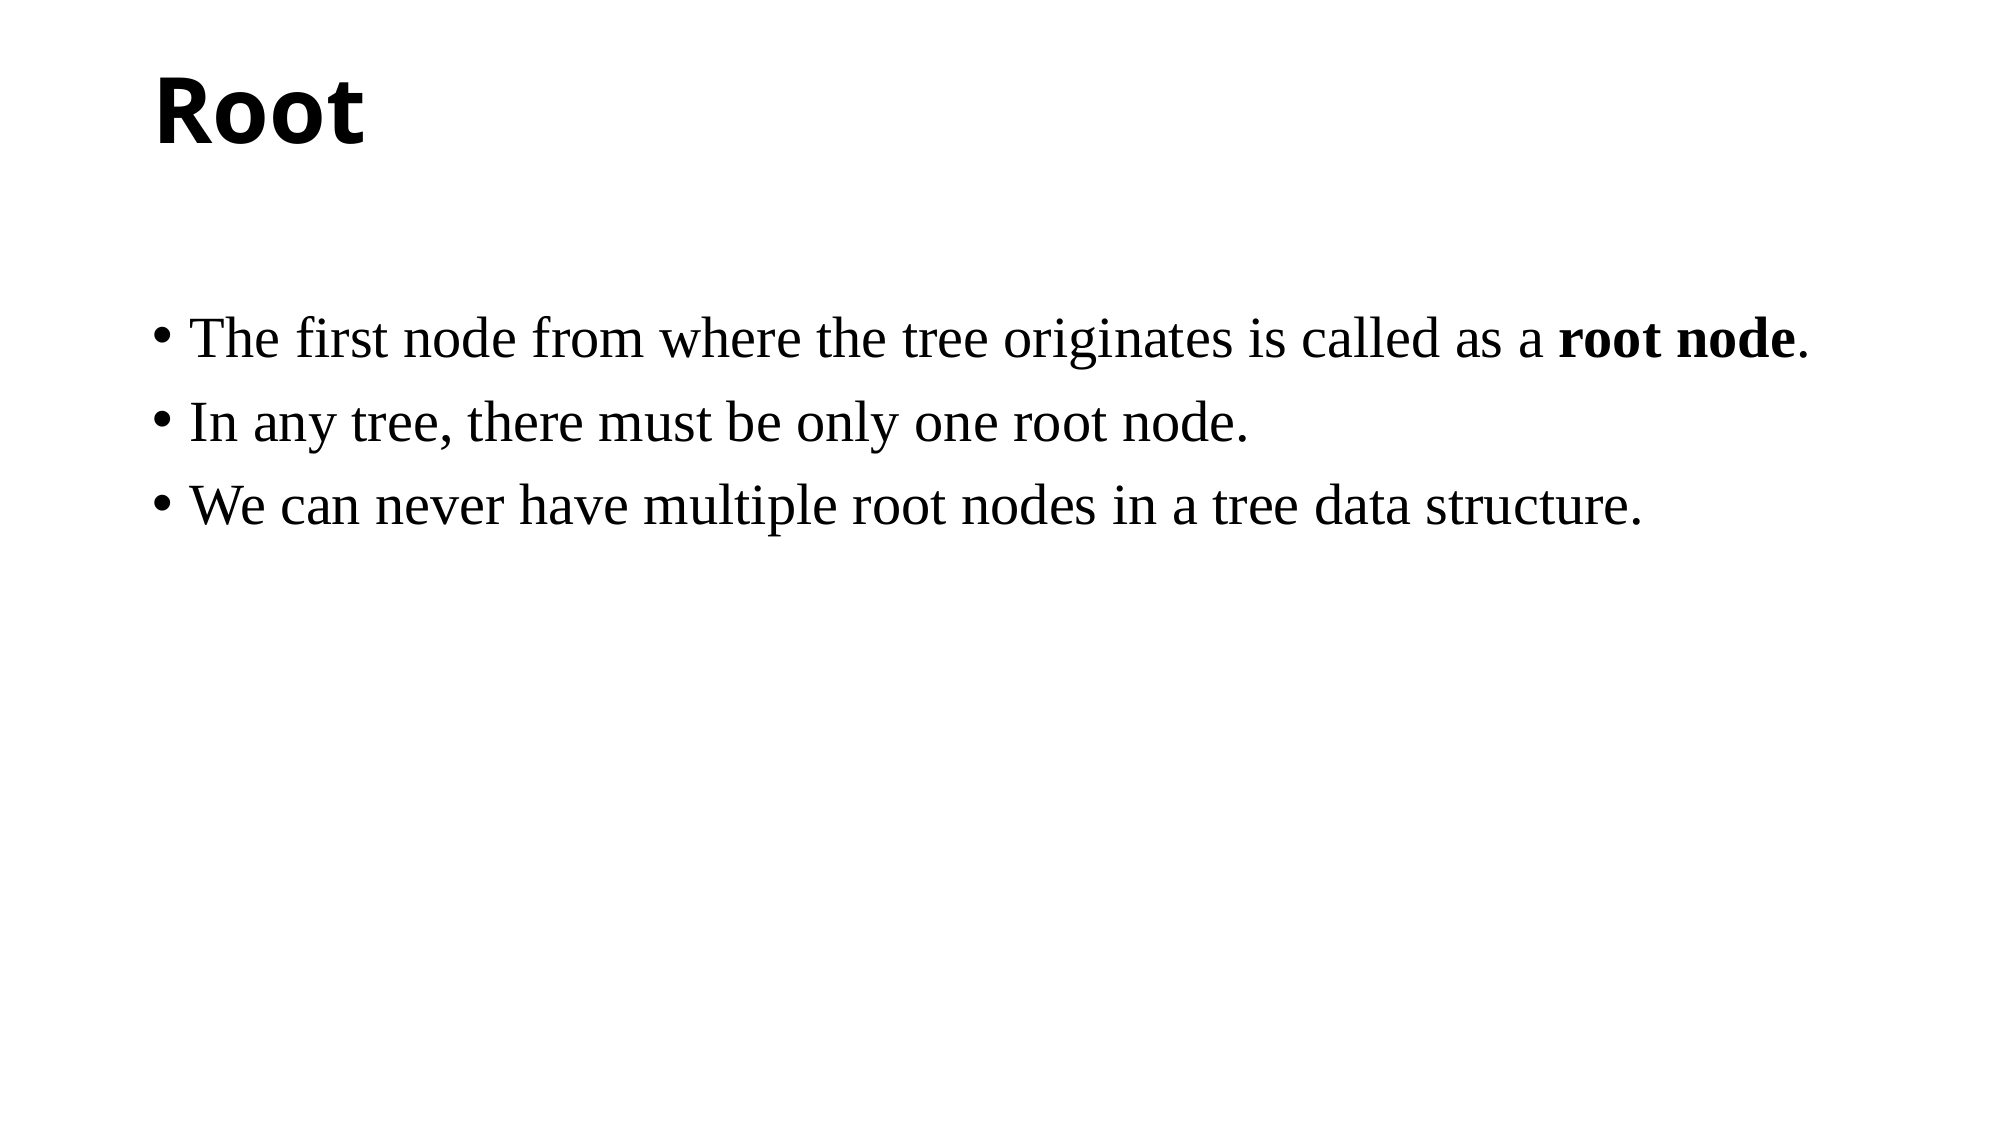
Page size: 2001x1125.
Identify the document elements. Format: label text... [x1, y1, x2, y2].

list The first node from where the tree originates is called as a root node. In any tree, there must be only one root node. We can never have multiple root nodes in a tree data structure. [137, 299, 1863, 1014]
title Root [137, 59, 1863, 278]
